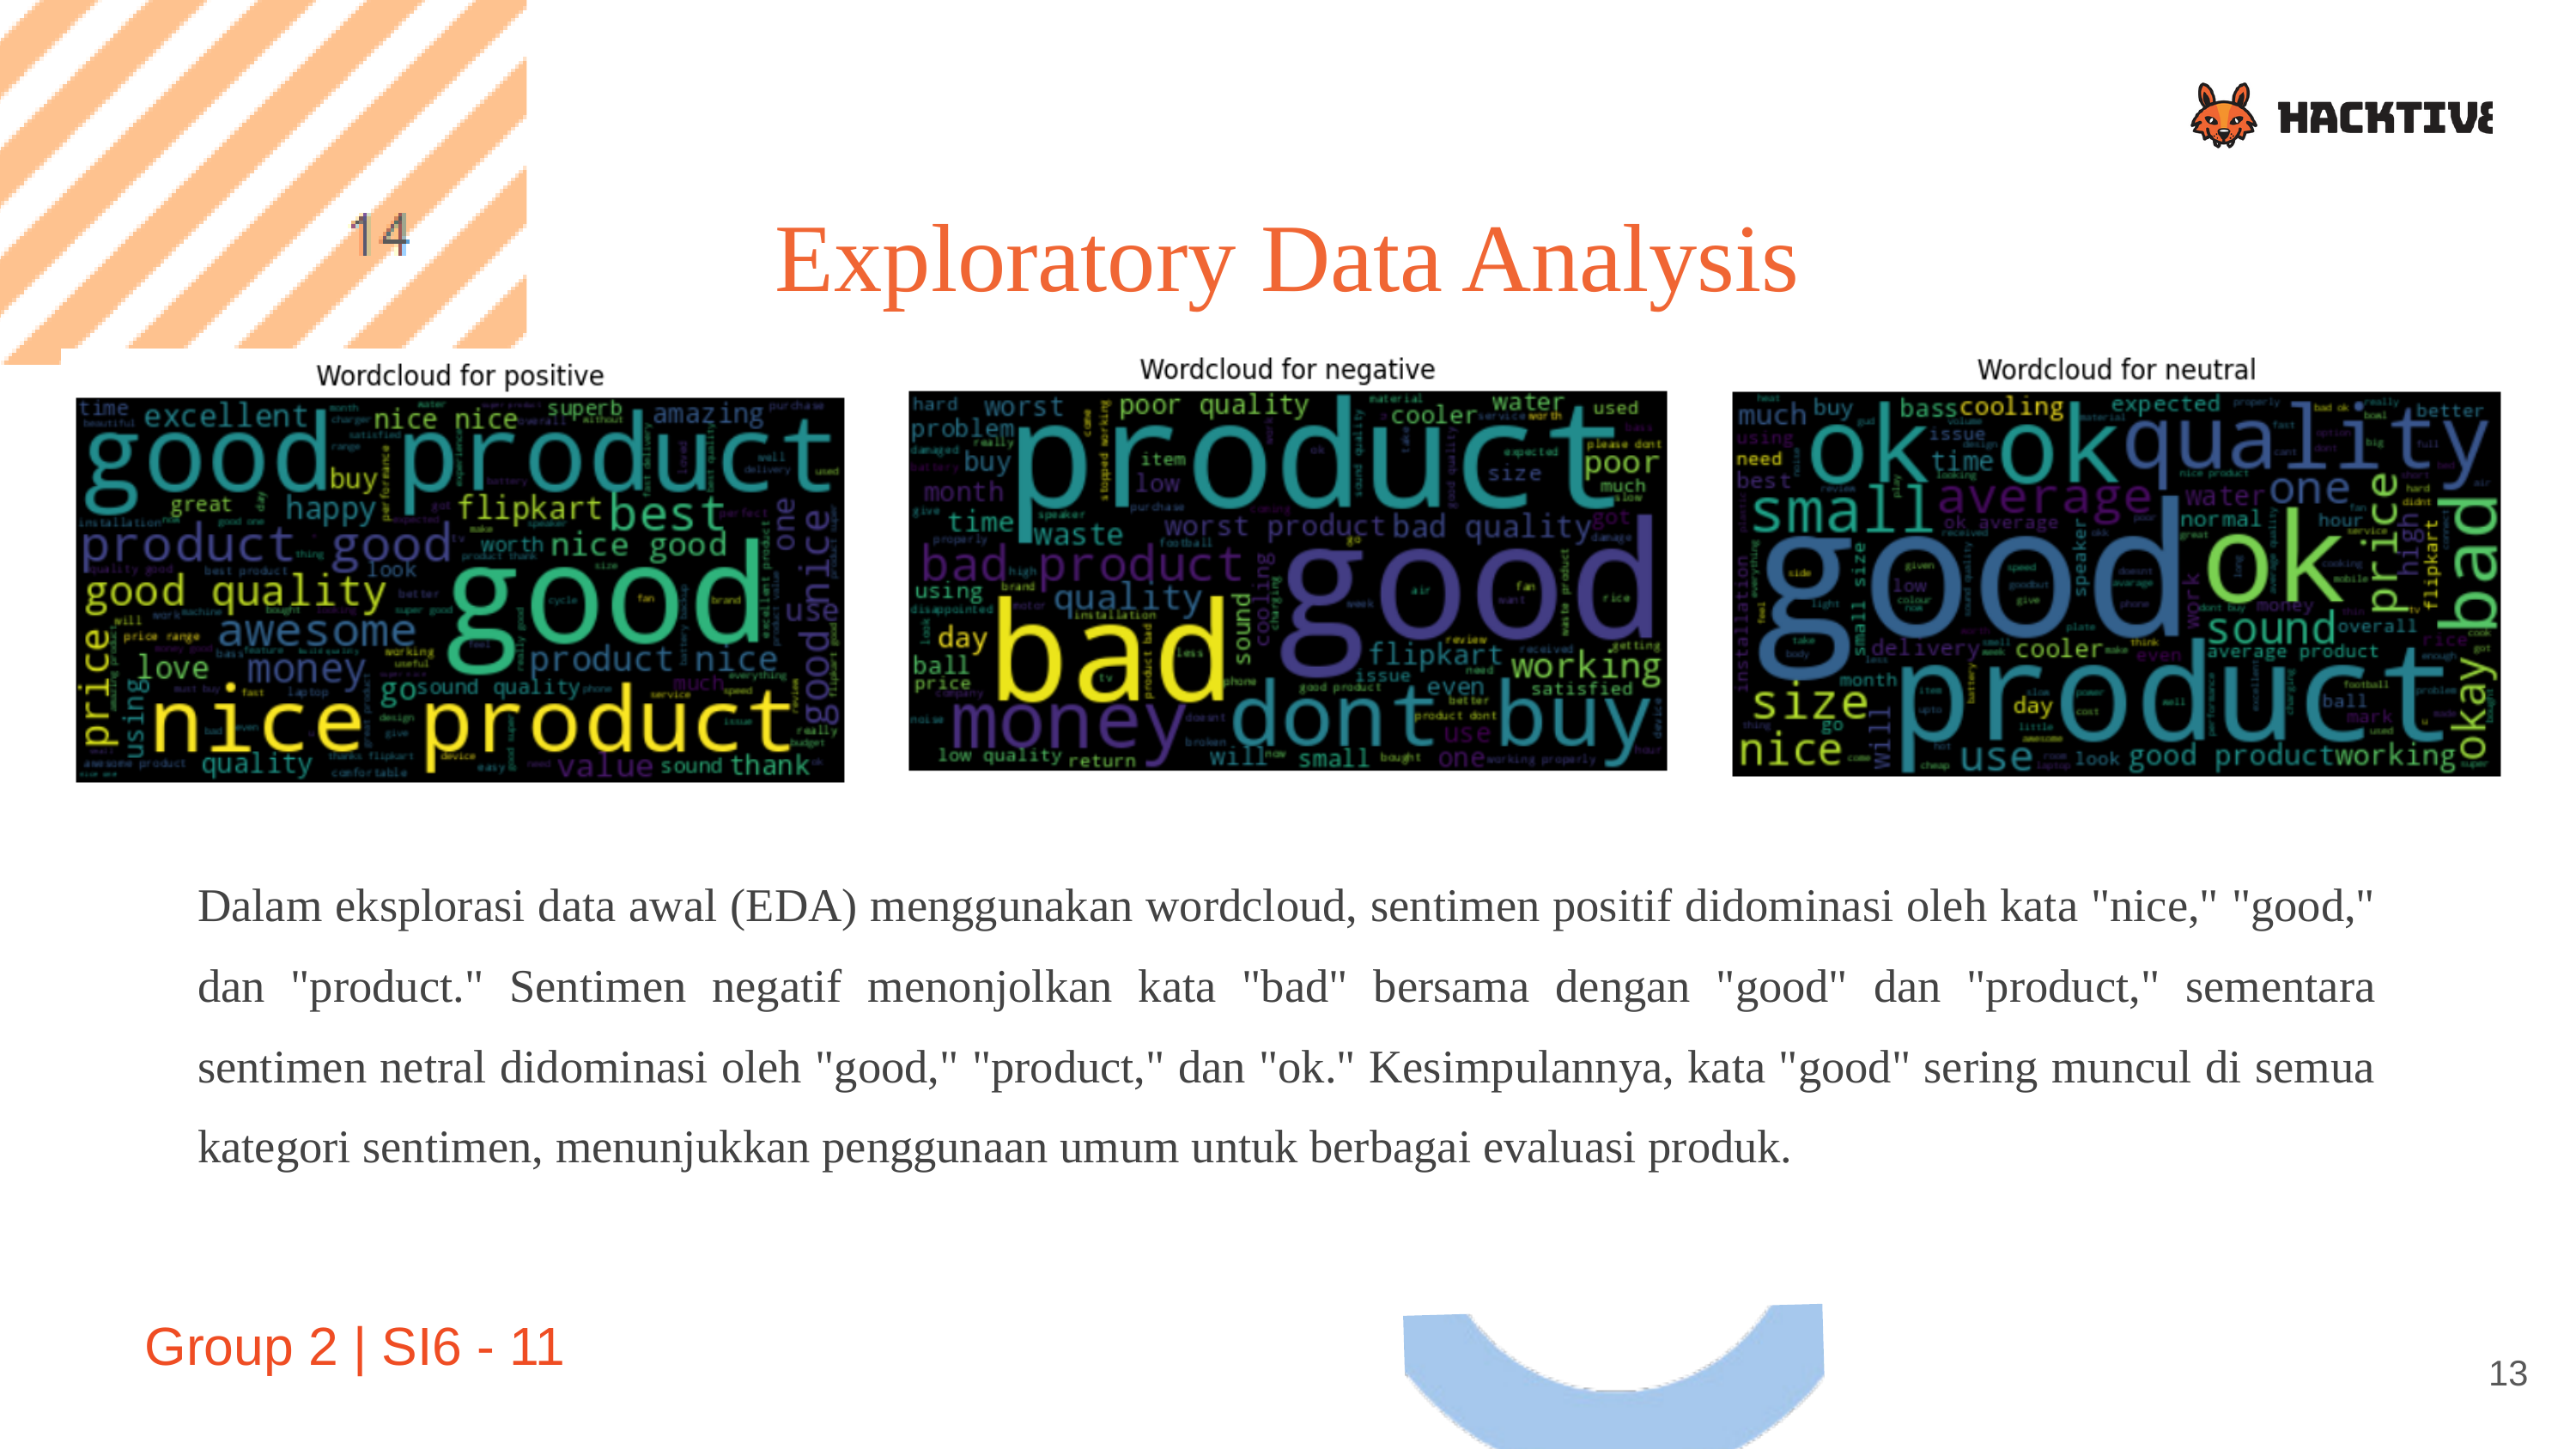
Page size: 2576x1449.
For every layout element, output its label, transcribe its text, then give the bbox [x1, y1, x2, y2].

text_box [61, 349, 859, 798]
text_box Exploratory Data Analysis [527, 185, 2374, 312]
text_box 13 [2399, 1341, 2529, 1393]
text_box [0, 0, 527, 365]
text_box [1717, 343, 2515, 792]
text_box Group 2 | SI6 - 11 [144, 1306, 1261, 1376]
text_box [1403, 1303, 1827, 1449]
text_box [2188, 80, 2493, 151]
text_box [894, 343, 1681, 786]
text_box Dalam eksplorasi data awal (EDA) menggunakan wordcloud, sentimen positif didominasi oleh kata "nice," "good," dan "product." Sentimen negatif menonjolkan kata "bad" bersama dengan "good" dan "product," sementara sentimen netral didominasi oleh "good," "product," dan "ok." Kesimpulannya, kata "good" sering muncul di semua kategori sentimen, menunjukkan penggunaan umum untuk berbagai evaluasi produk. [197, 851, 2378, 1173]
